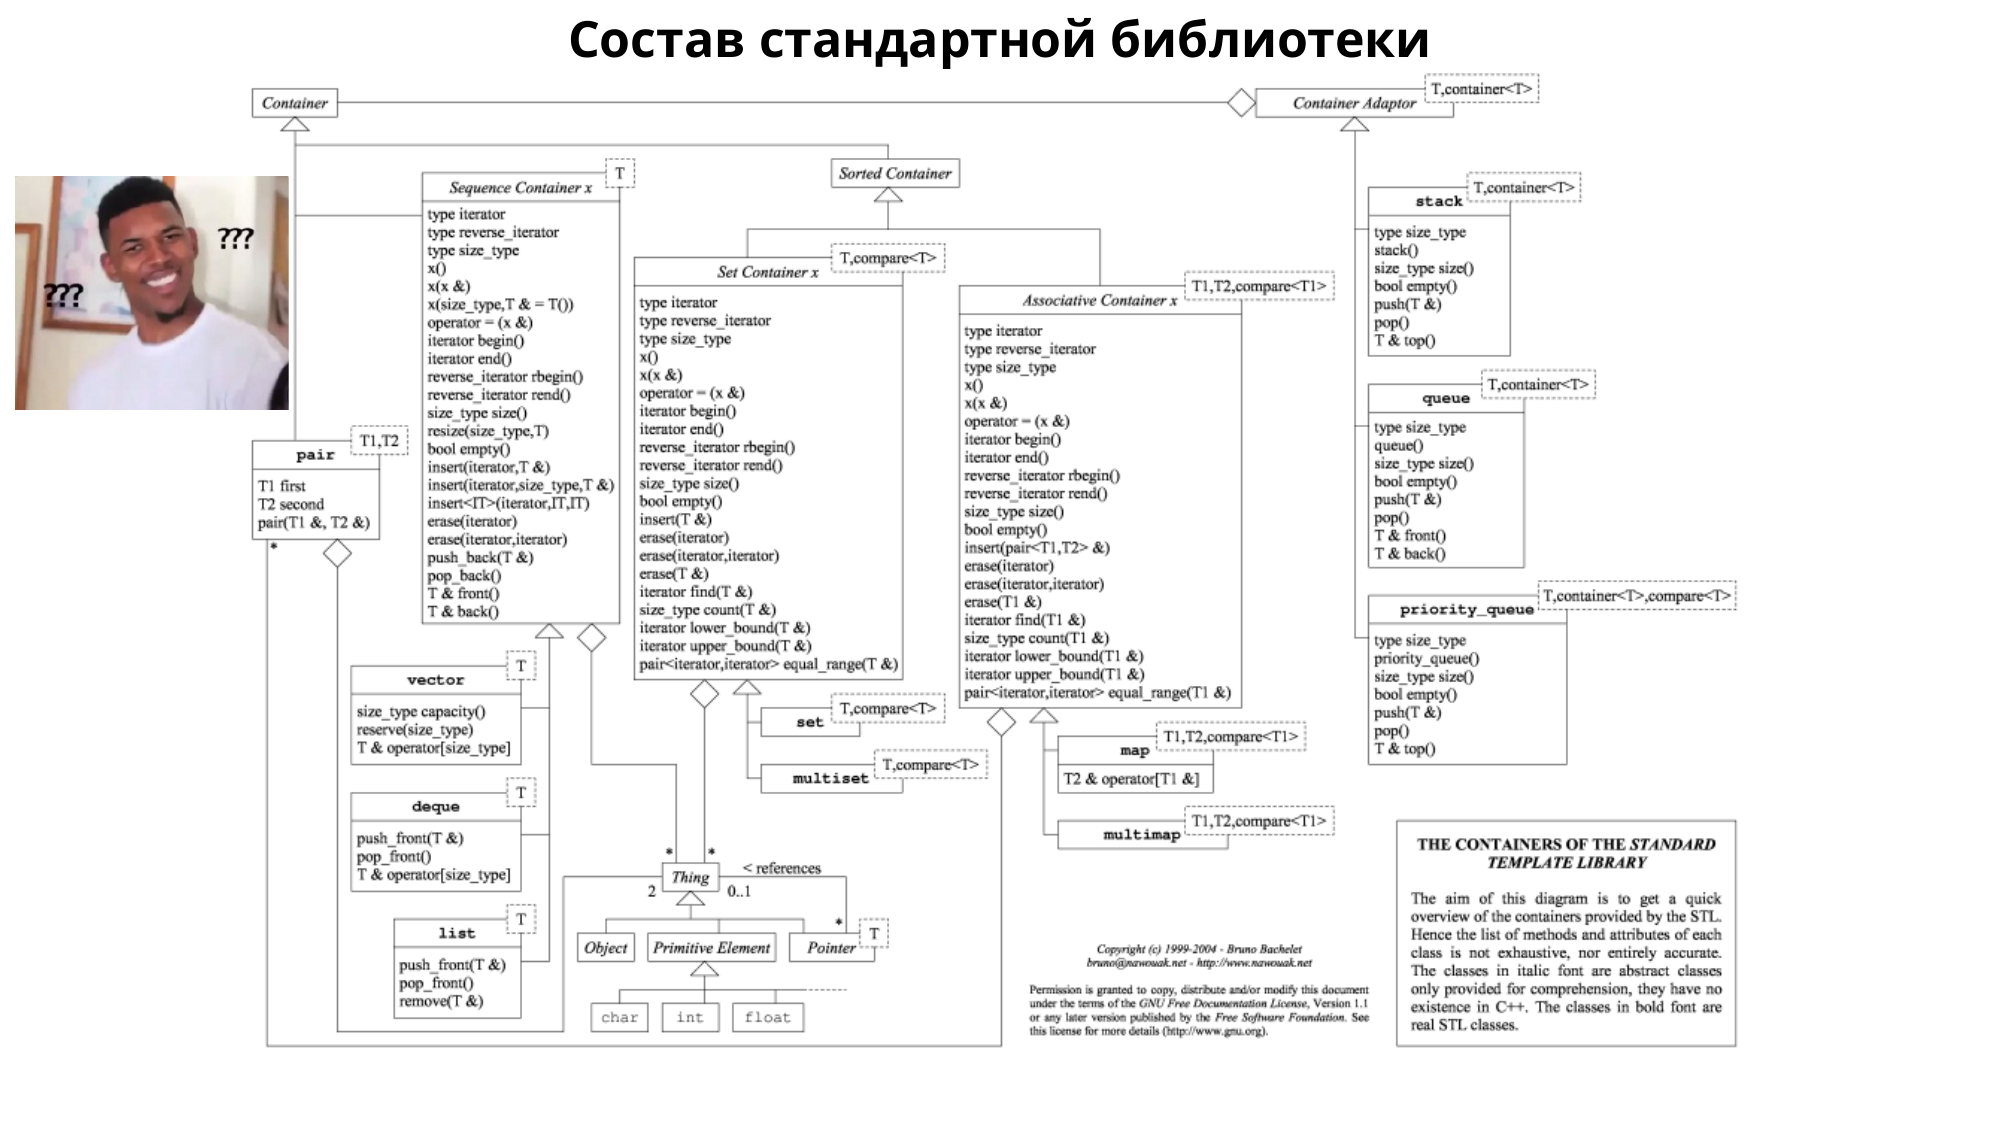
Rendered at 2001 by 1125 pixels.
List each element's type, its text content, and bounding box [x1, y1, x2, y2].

text_box Состав стандартной библиотеки [553, 0, 1447, 69]
picture [15, 69, 1741, 1052]
